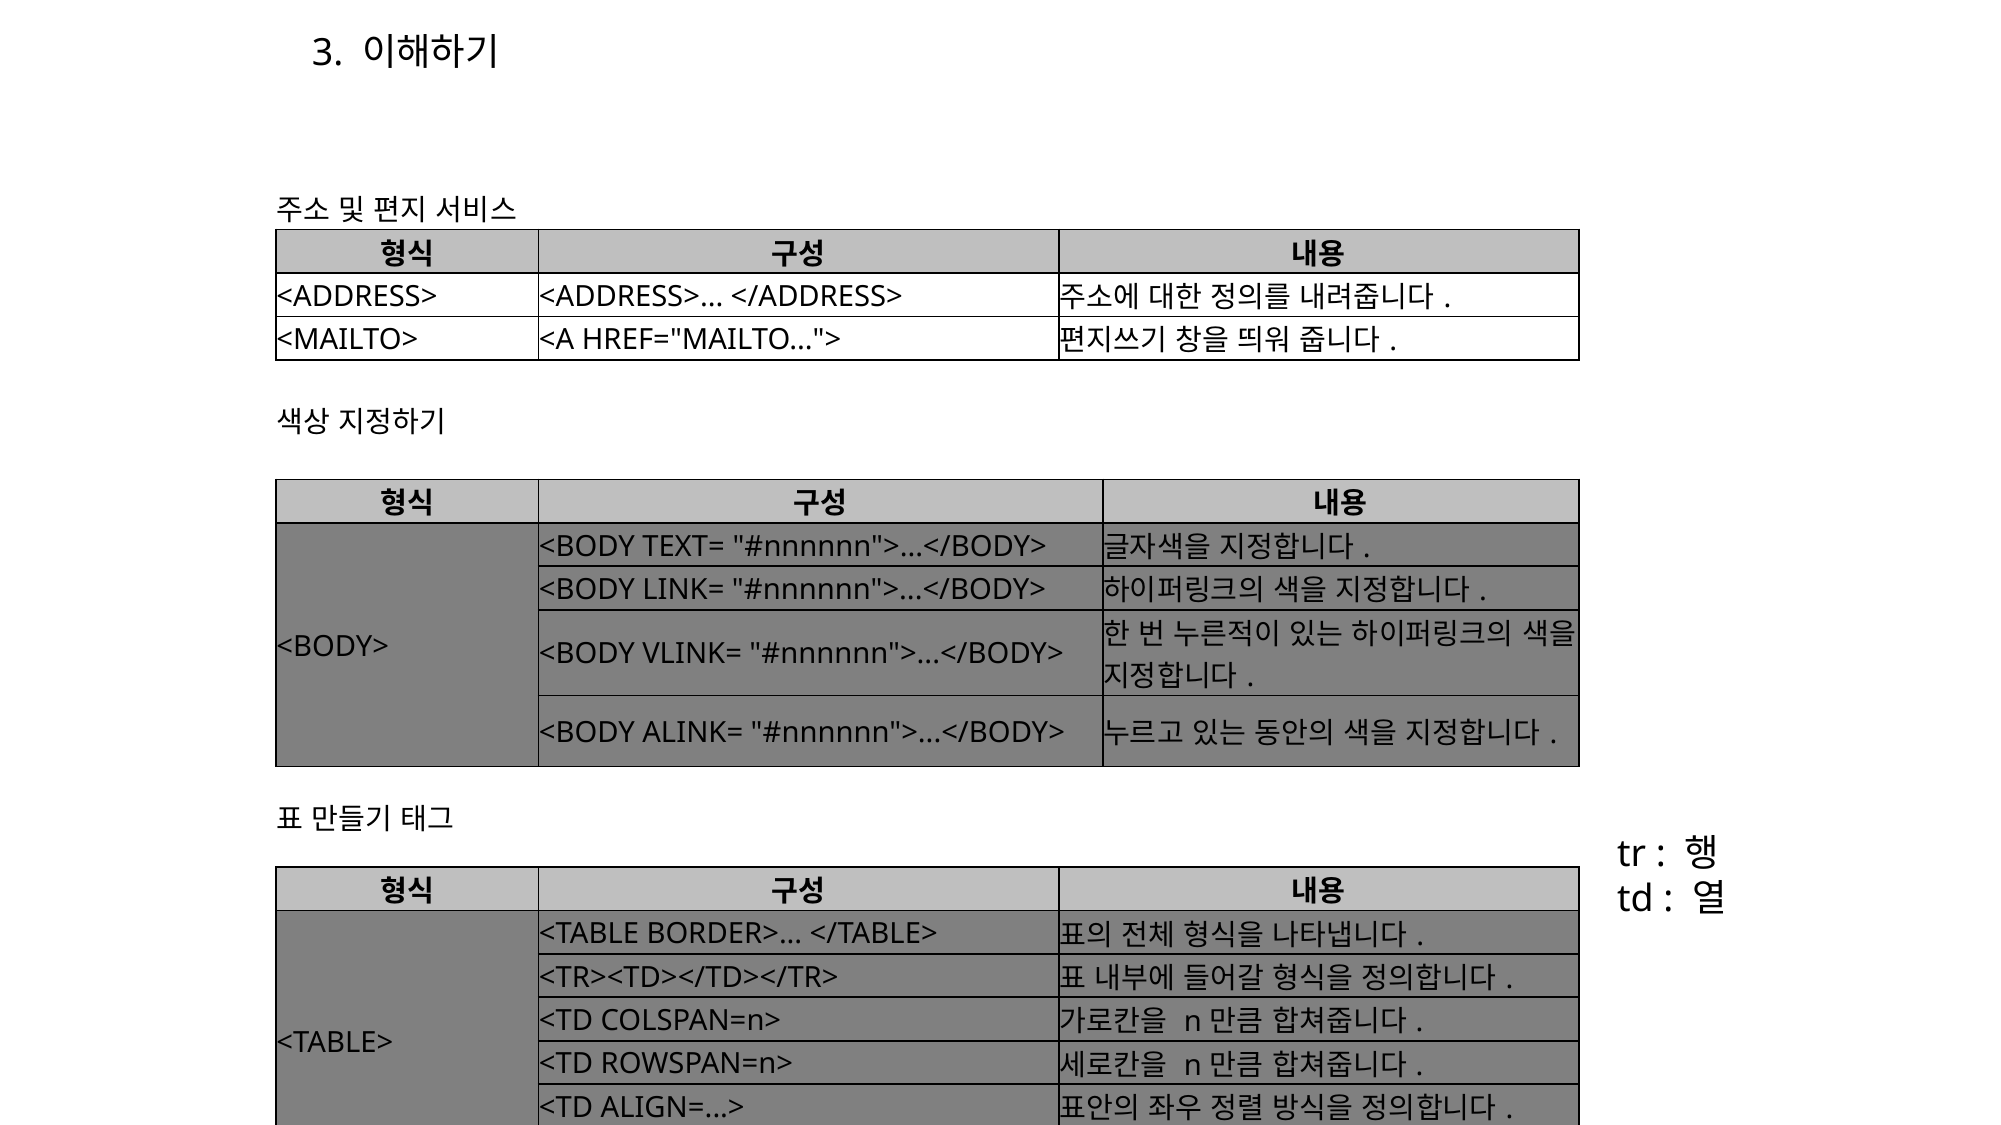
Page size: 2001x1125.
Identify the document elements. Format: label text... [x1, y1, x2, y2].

table_cell 표안의 좌우 정렬 방식을 정의합니다. [1060, 1085, 1578, 1125]
table_cell <TABLE BORDER>... </TABLE> [539, 911, 1058, 953]
table_cell 주소에 대한 정의를 내려줍니다. [1060, 274, 1578, 316]
table_cell 표의 전체 형식을 나타냅니다. [1060, 911, 1578, 953]
text_box 3. 이해하기 [297, 20, 1131, 93]
table_cell <BODY ALINK= "#nnnnnn">...</BODY> [539, 696, 1102, 766]
text_box tr : 행 td : 열 [1602, 821, 1753, 926]
table_cell 구성 [539, 480, 1102, 522]
table_cell 내용 [1060, 230, 1578, 272]
table_cell <BODY TEXT= "#nnnnnn">...</BODY> [539, 524, 1102, 565]
text_box [232, 0, 1792, 114]
table_cell 내용 [1060, 868, 1578, 910]
table_cell <BODY> [277, 524, 538, 766]
table_cell 편지쓰기 창을 띄워 줍니다. [1060, 317, 1578, 359]
table_cell 구성 [539, 230, 1058, 272]
table_cell 형식 [277, 480, 538, 522]
table_cell 형식 [277, 230, 538, 272]
table_cell <TD ROWSPAN=n> [539, 1042, 1058, 1083]
table_cell <TR><TD></TD></TR> [539, 955, 1058, 996]
table_cell <BODY VLINK= "#nnnnnn">...</BODY> [539, 611, 1102, 695]
table_cell <BODY LINK= "#nnnnnn">...</BODY> [539, 567, 1102, 609]
table_cell 색상 지정하기 [276, 361, 1579, 479]
table_cell 구성 [539, 868, 1058, 910]
table_cell 가로칸을 n만큼 합쳐줍니다. [1060, 998, 1578, 1040]
table_cell <TD ALIGN=...> [539, 1085, 1058, 1125]
table_cell 하이퍼링크의 색을 지정합니다. [1104, 567, 1578, 609]
table_cell 글자색을 지정합니다. [1104, 524, 1578, 565]
table_cell <ADDRESS>... </ADDRESS> [539, 274, 1058, 316]
table_cell 한 번 누른적이 있는 하이퍼링크의 색을 지정합니다. [1104, 611, 1578, 695]
table_cell <TD COLSPAN=n> [539, 998, 1058, 1040]
table_cell 세로칸을 n만큼 합쳐줍니다. [1060, 1042, 1578, 1083]
table_cell <ADDRESS> [277, 274, 538, 316]
table_cell 내용 [1104, 480, 1578, 522]
table_cell 표 만들기 태그 [276, 767, 1579, 866]
table_header 주소 및 편지 서비스 [276, 186, 1579, 229]
table_cell <MAILTO> [277, 317, 538, 359]
table_cell 형식 [277, 868, 538, 910]
table_cell <TABLE> [277, 911, 538, 1125]
table_cell 누르고 있는 동안의 색을 지정합니다. [1104, 696, 1578, 766]
table_cell <A HREF="MAILTO..."> [539, 317, 1058, 359]
table_cell 표 내부에 들어갈 형식을 정의합니다. [1060, 955, 1578, 996]
